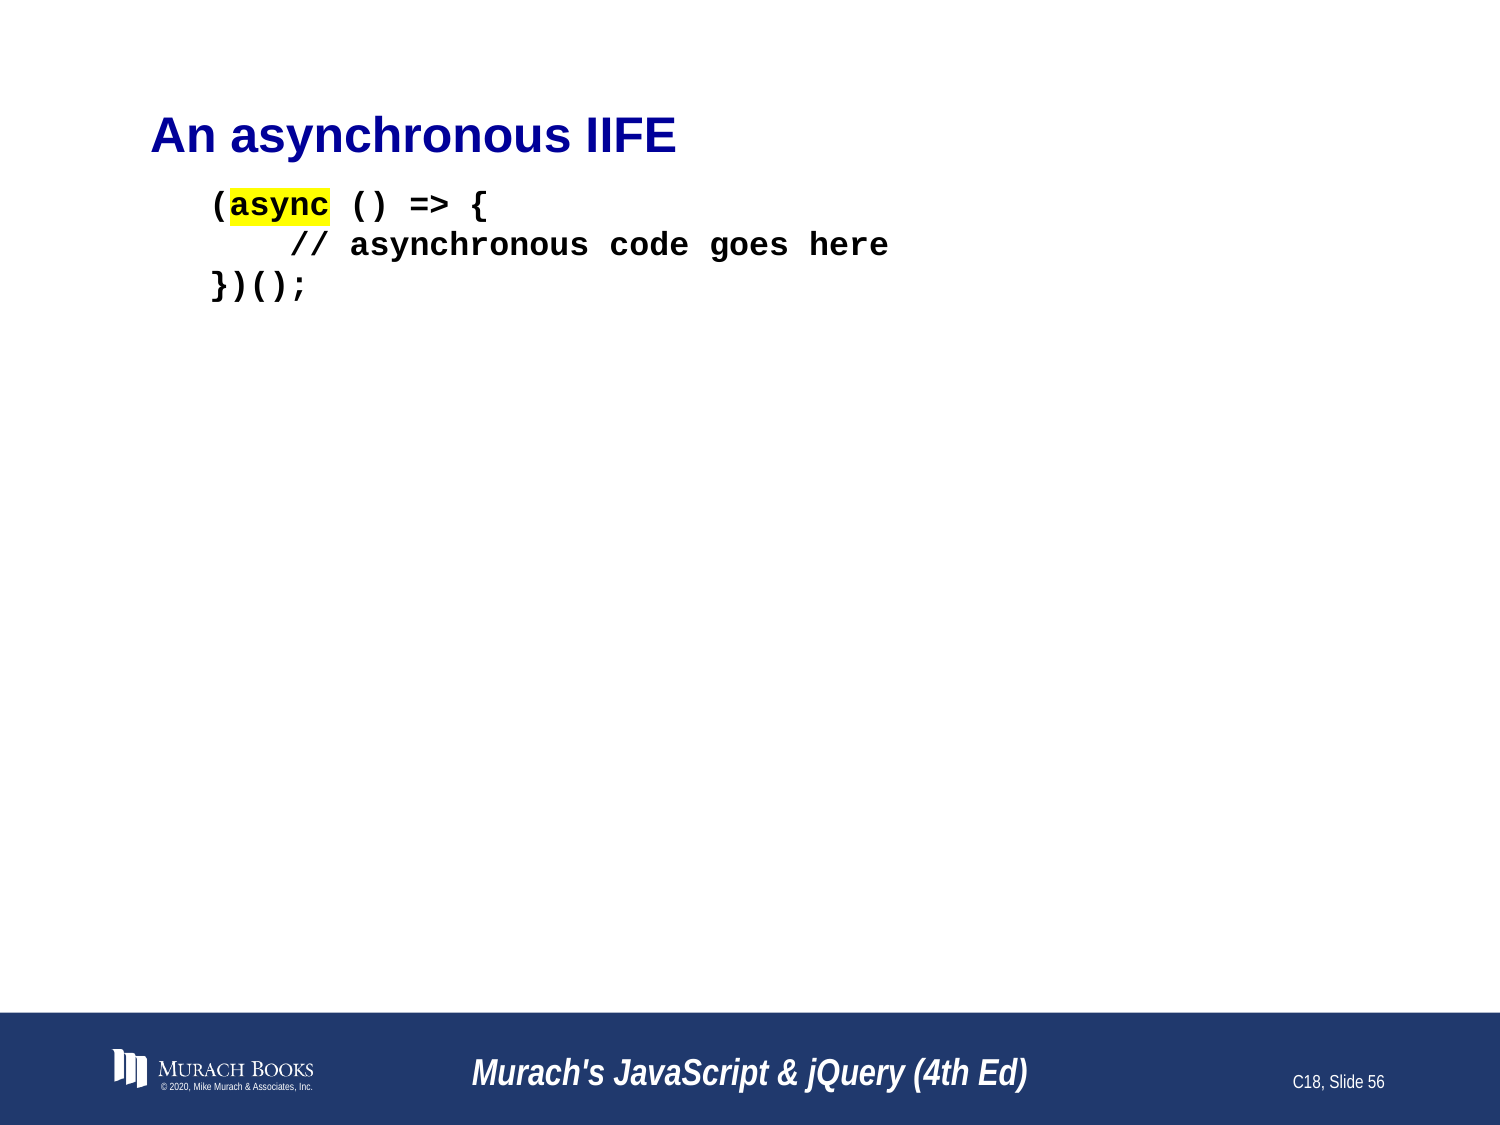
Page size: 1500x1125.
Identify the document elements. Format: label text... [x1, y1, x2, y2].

title An asynchronous IIFE [150, 102, 1350, 164]
footer © 2020, Mike Murach & Associates, Inc. [12, 1025, 463, 1100]
slide_number C18, Slide 56 [1087, 1025, 1400, 1100]
list (async () => { // asynchronous code goes here })(); [137, 174, 1350, 975]
slide_number Murach's JavaScript & jQuery (4th Ed) [463, 1025, 1050, 1100]
